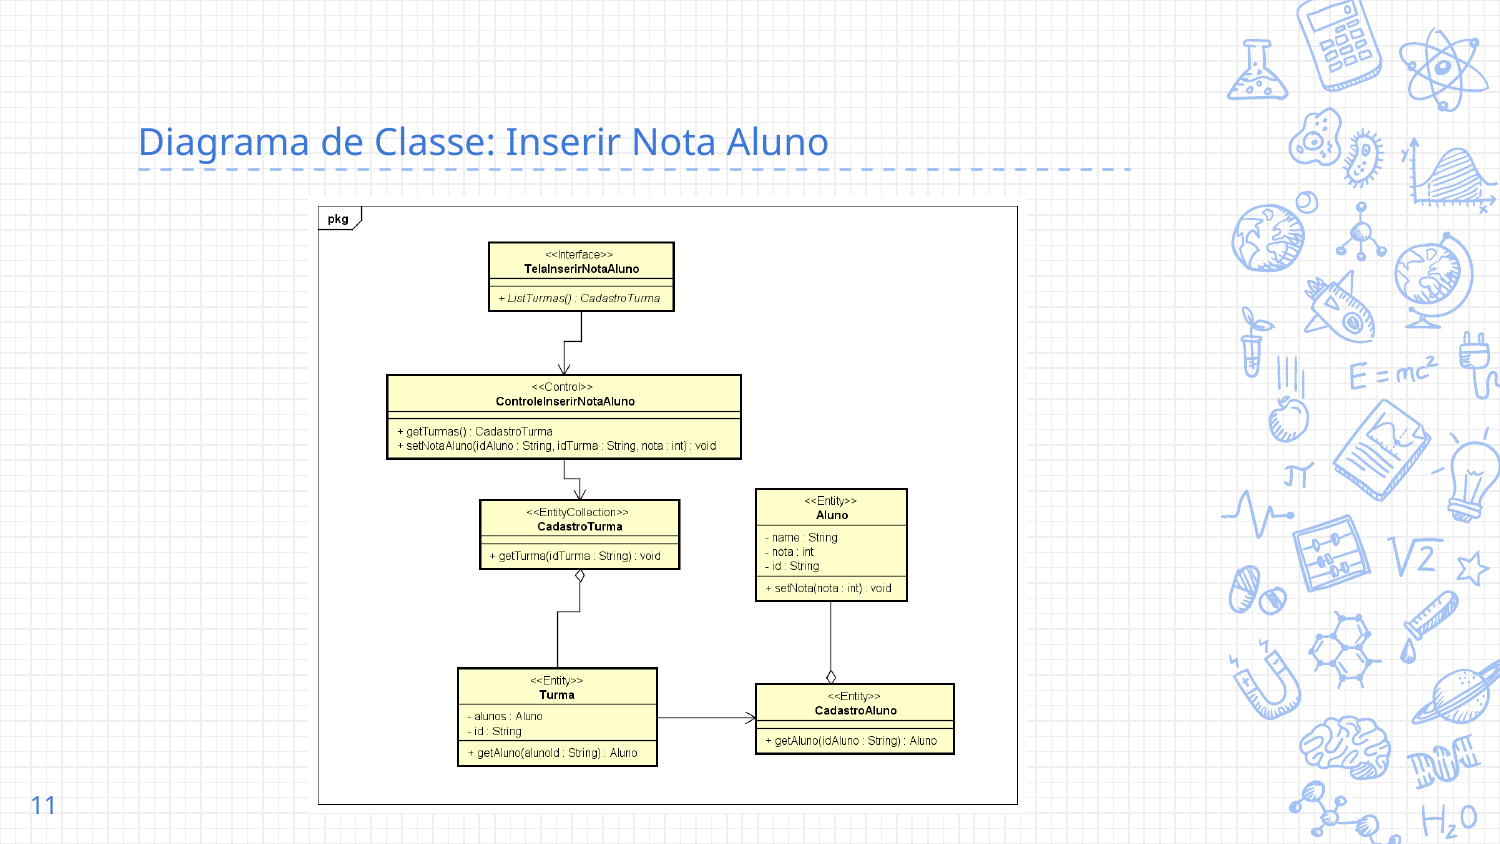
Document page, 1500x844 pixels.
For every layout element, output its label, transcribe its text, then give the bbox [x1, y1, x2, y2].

picture [307, 195, 1027, 813]
title Diagrama de Classe: Inserir Nota Aluno [122, 36, 1130, 178]
slide_number ‹#› [14, 774, 105, 840]
